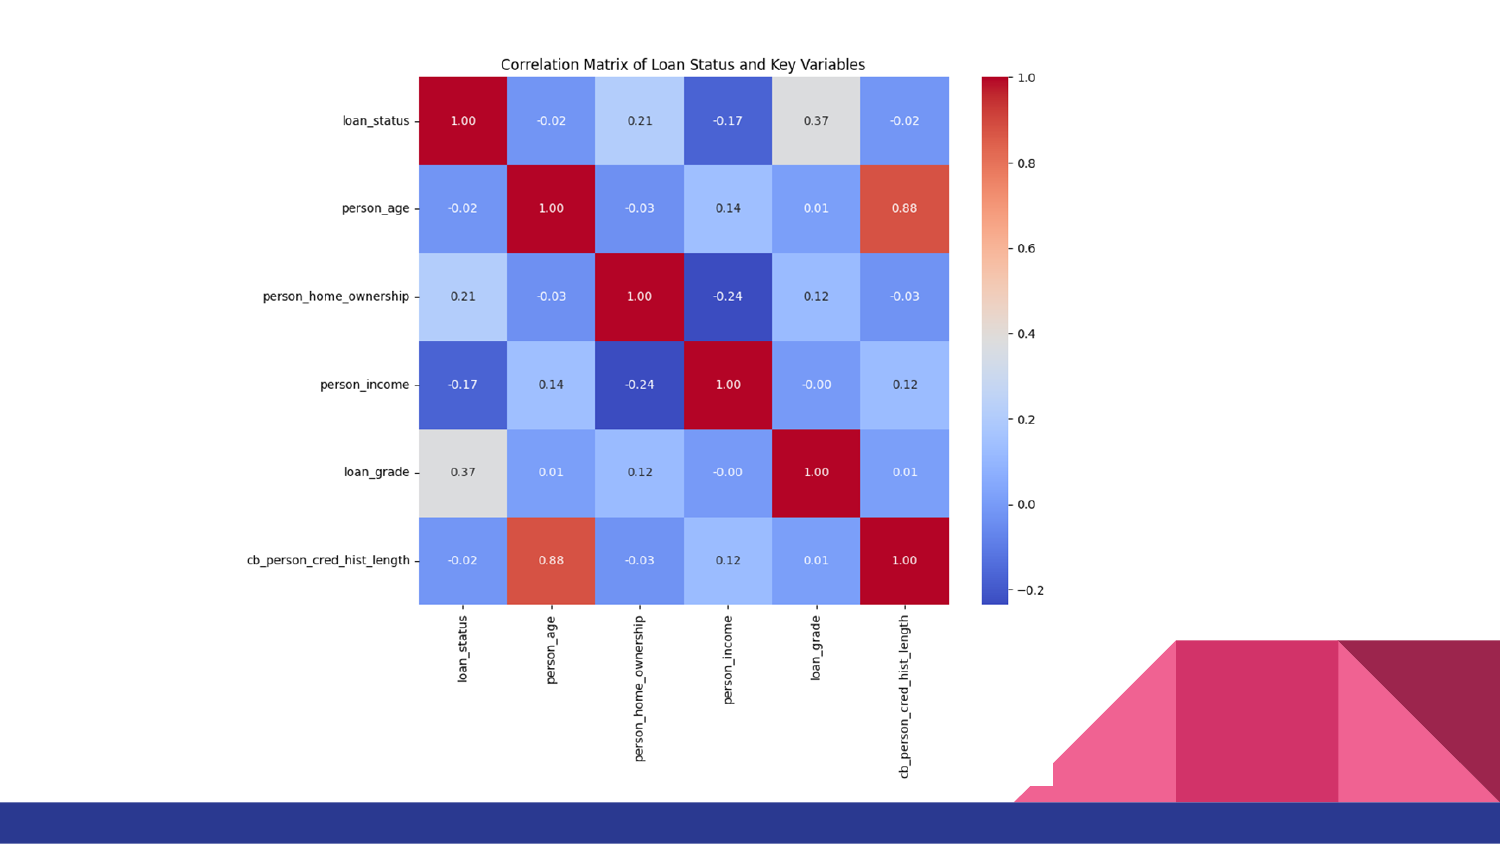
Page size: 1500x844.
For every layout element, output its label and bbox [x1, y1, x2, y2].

picture [237, 49, 1053, 786]
